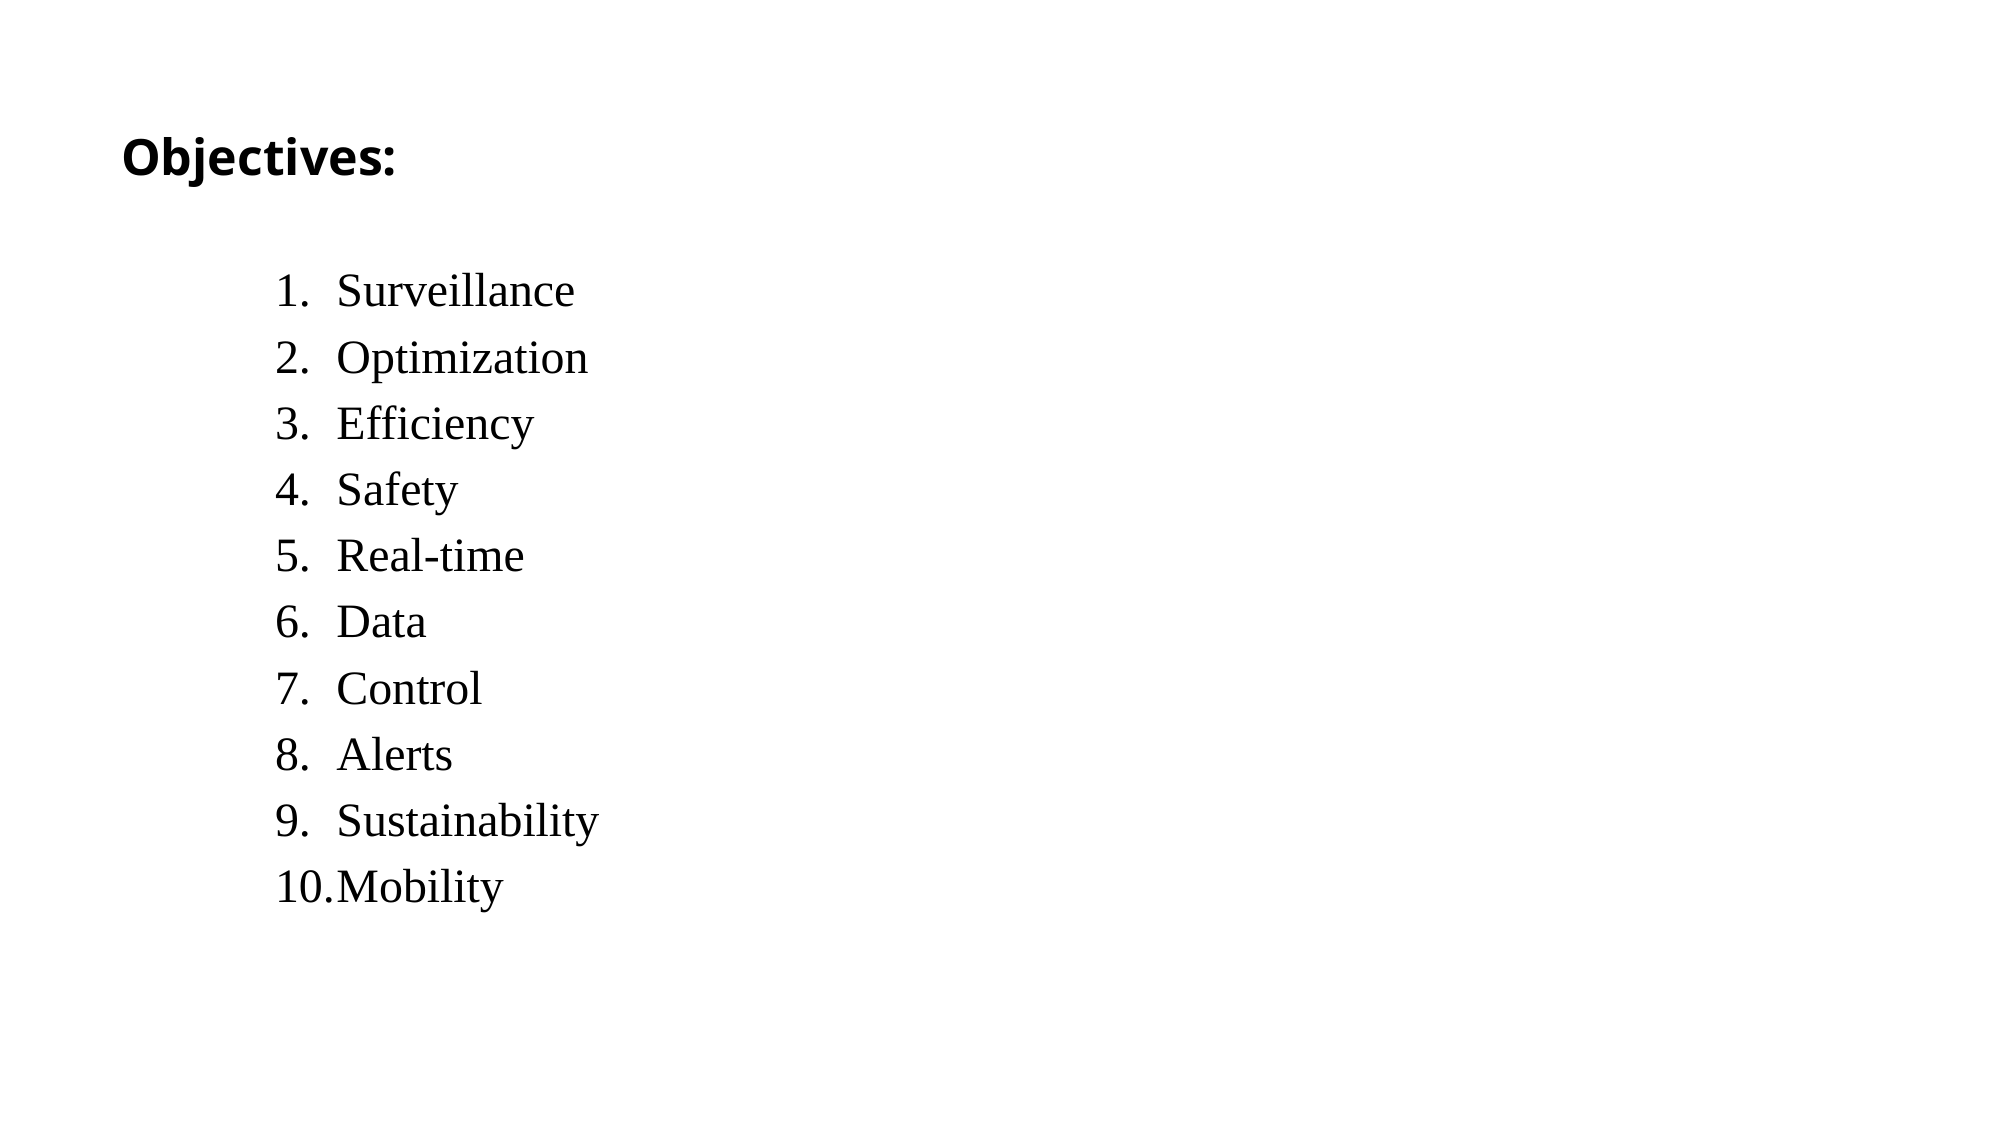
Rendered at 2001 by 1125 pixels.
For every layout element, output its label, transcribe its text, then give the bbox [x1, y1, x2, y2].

subtitle Surveillance Optimization Efficiency Safety Real-time Data Control Alerts Sustainability Mobility [246, 242, 1717, 1125]
title Objectives: [106, 69, 1480, 194]
